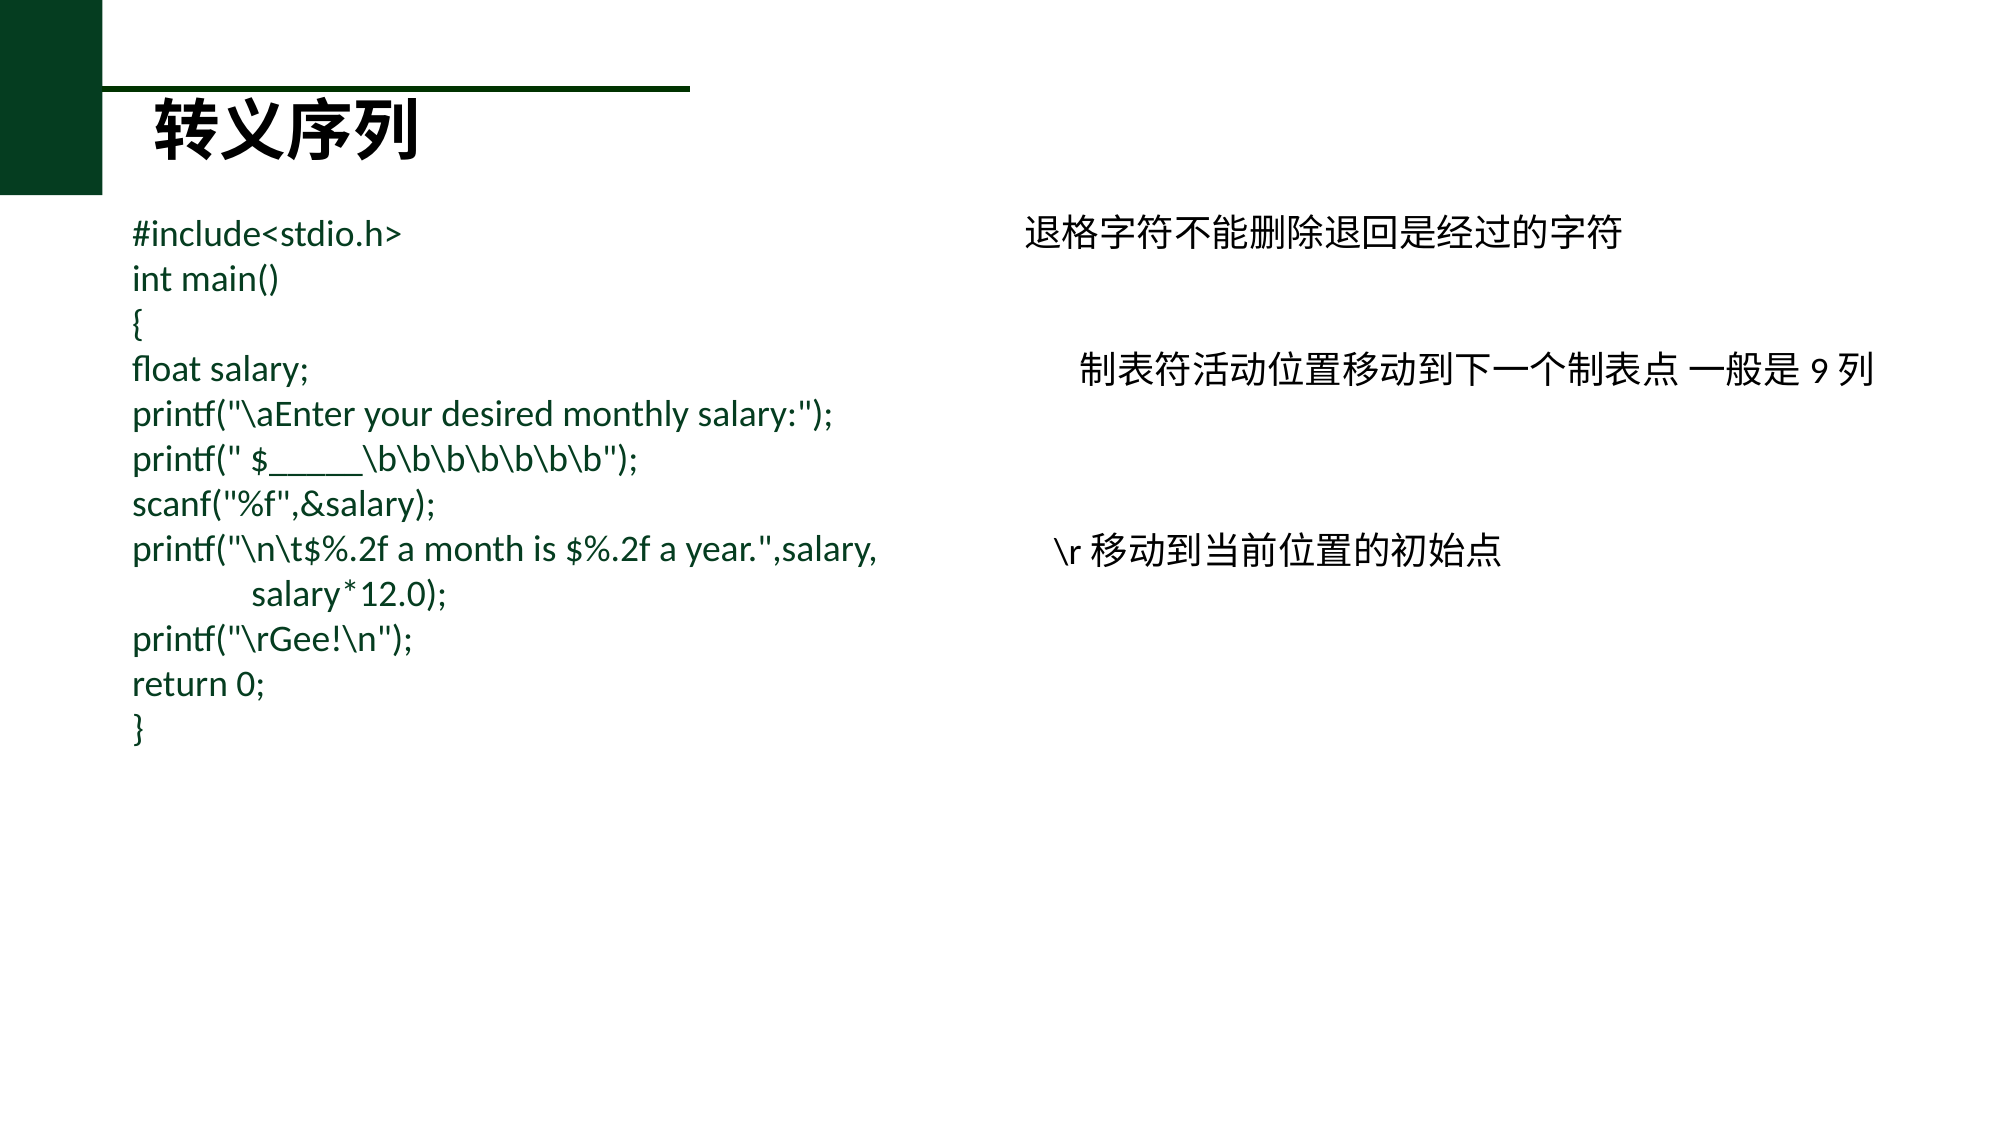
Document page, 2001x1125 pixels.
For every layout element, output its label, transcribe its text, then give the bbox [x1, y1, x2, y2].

text_box \r移动到当前位置的初始点 [1039, 519, 1518, 580]
text_box #include<stdio.h> int main() { float salary; printf("\aEnter your desired monthly salary:"); printf(" $_____\b\b\b\b\b\b\b"); scanf("%f",&salary); printf("\n\t$%.2f a month is $%.2f a year.",salary, salary*12.0); printf("\rGee!\n"); return 0; } [117, 201, 1118, 757]
text_box 退格字符不能删除退回是经过的字符 [1009, 201, 1640, 262]
title 转义序列 [138, 89, 764, 201]
text_box 制表符活动位置移动到下一个制表点 一般是9列 [1064, 339, 1890, 399]
